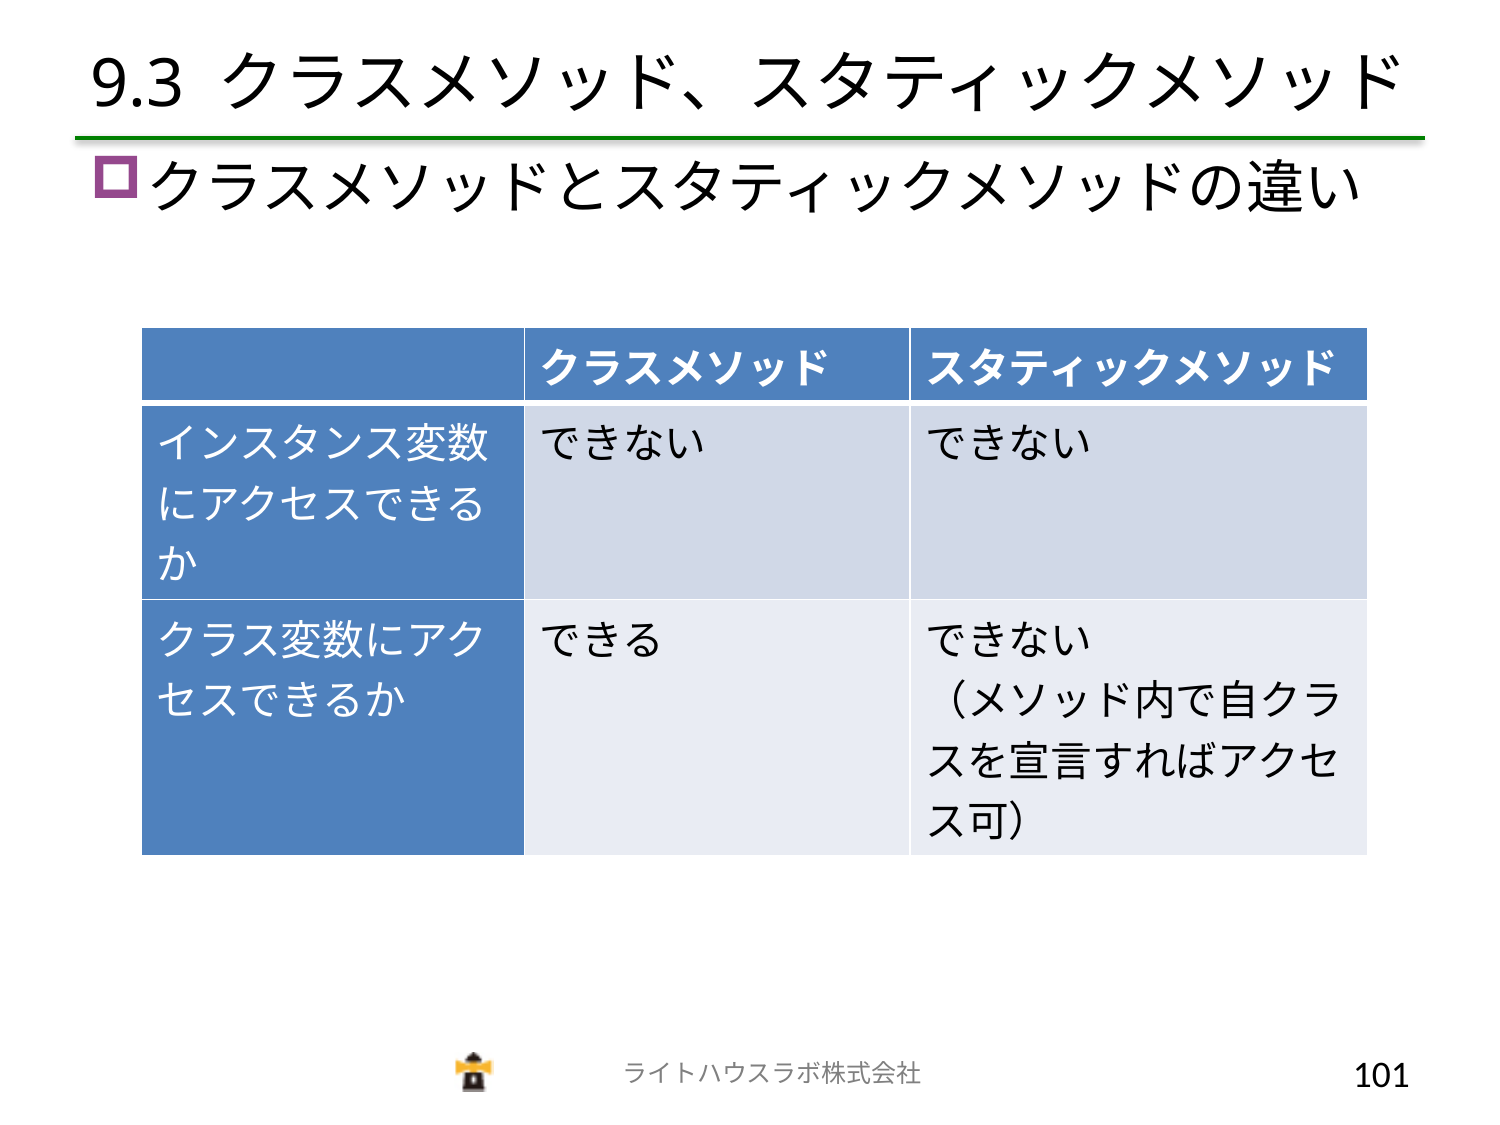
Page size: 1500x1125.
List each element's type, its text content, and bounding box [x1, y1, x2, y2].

slide_number 100 [1183, 1042, 1425, 1103]
title 9.3 クラスメソッド、スタティックメソッド [75, 29, 1425, 130]
footer ライトハウスラボ株式会社 [75, 1042, 1144, 1103]
table_cell できる [525, 600, 909, 855]
table_header [142, 328, 524, 400]
table_cell インスタンス変数にアクセスできるか [142, 406, 524, 599]
table_cell クラス変数にアクセスできるか [142, 600, 524, 855]
table_cell できない [911, 406, 1367, 599]
list クラスメソッドとスタティックメソッドの違い [75, 142, 1425, 951]
table_header クラスメソッド [525, 328, 909, 400]
table_cell できない [525, 406, 909, 599]
table_header スタティックメソッド [911, 328, 1367, 400]
table_cell できない （メソッド内で自クラスを宣言すればアクセス可） [911, 600, 1367, 855]
